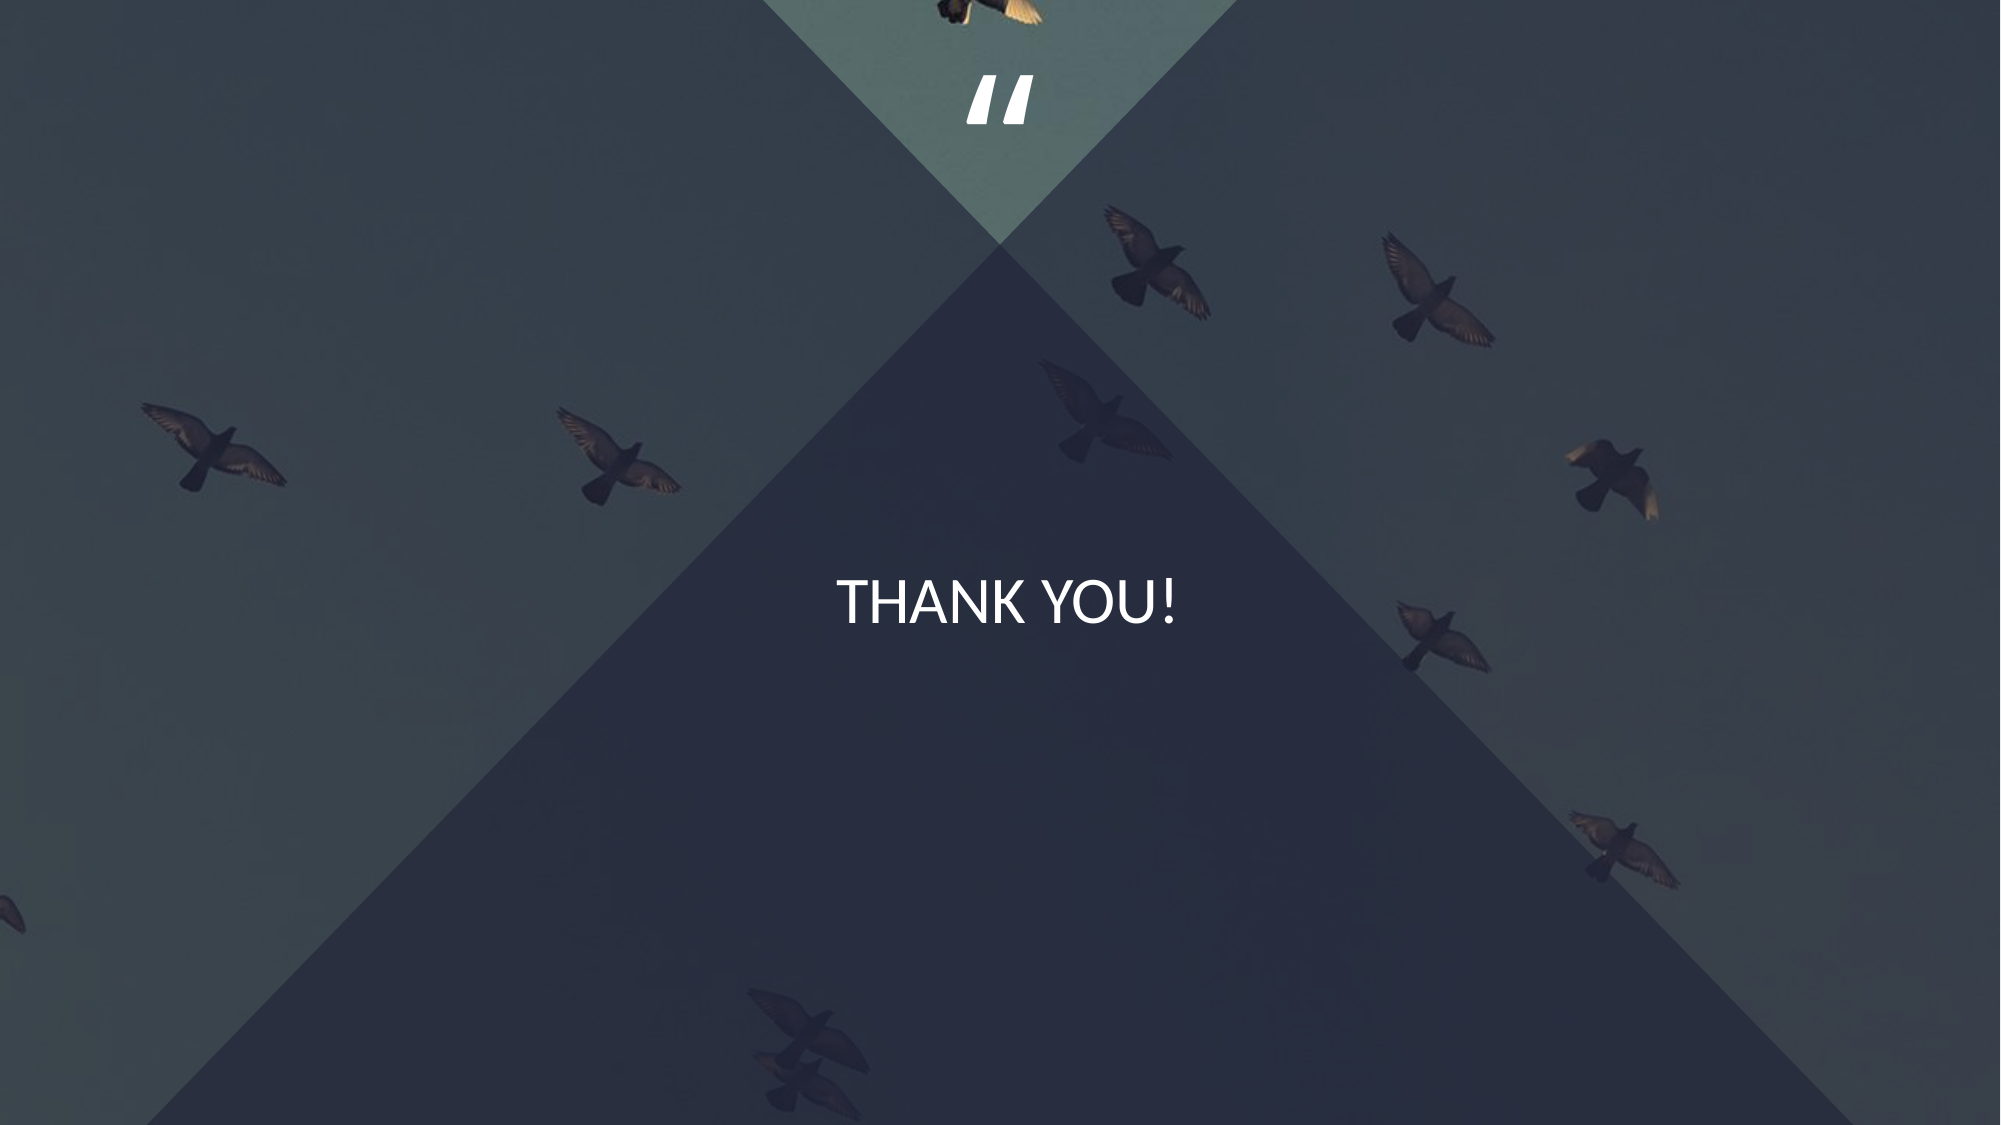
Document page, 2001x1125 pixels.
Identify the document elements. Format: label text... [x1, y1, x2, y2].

list THANK YOU! [563, 182, 1437, 1023]
picture [764, 0, 1236, 182]
